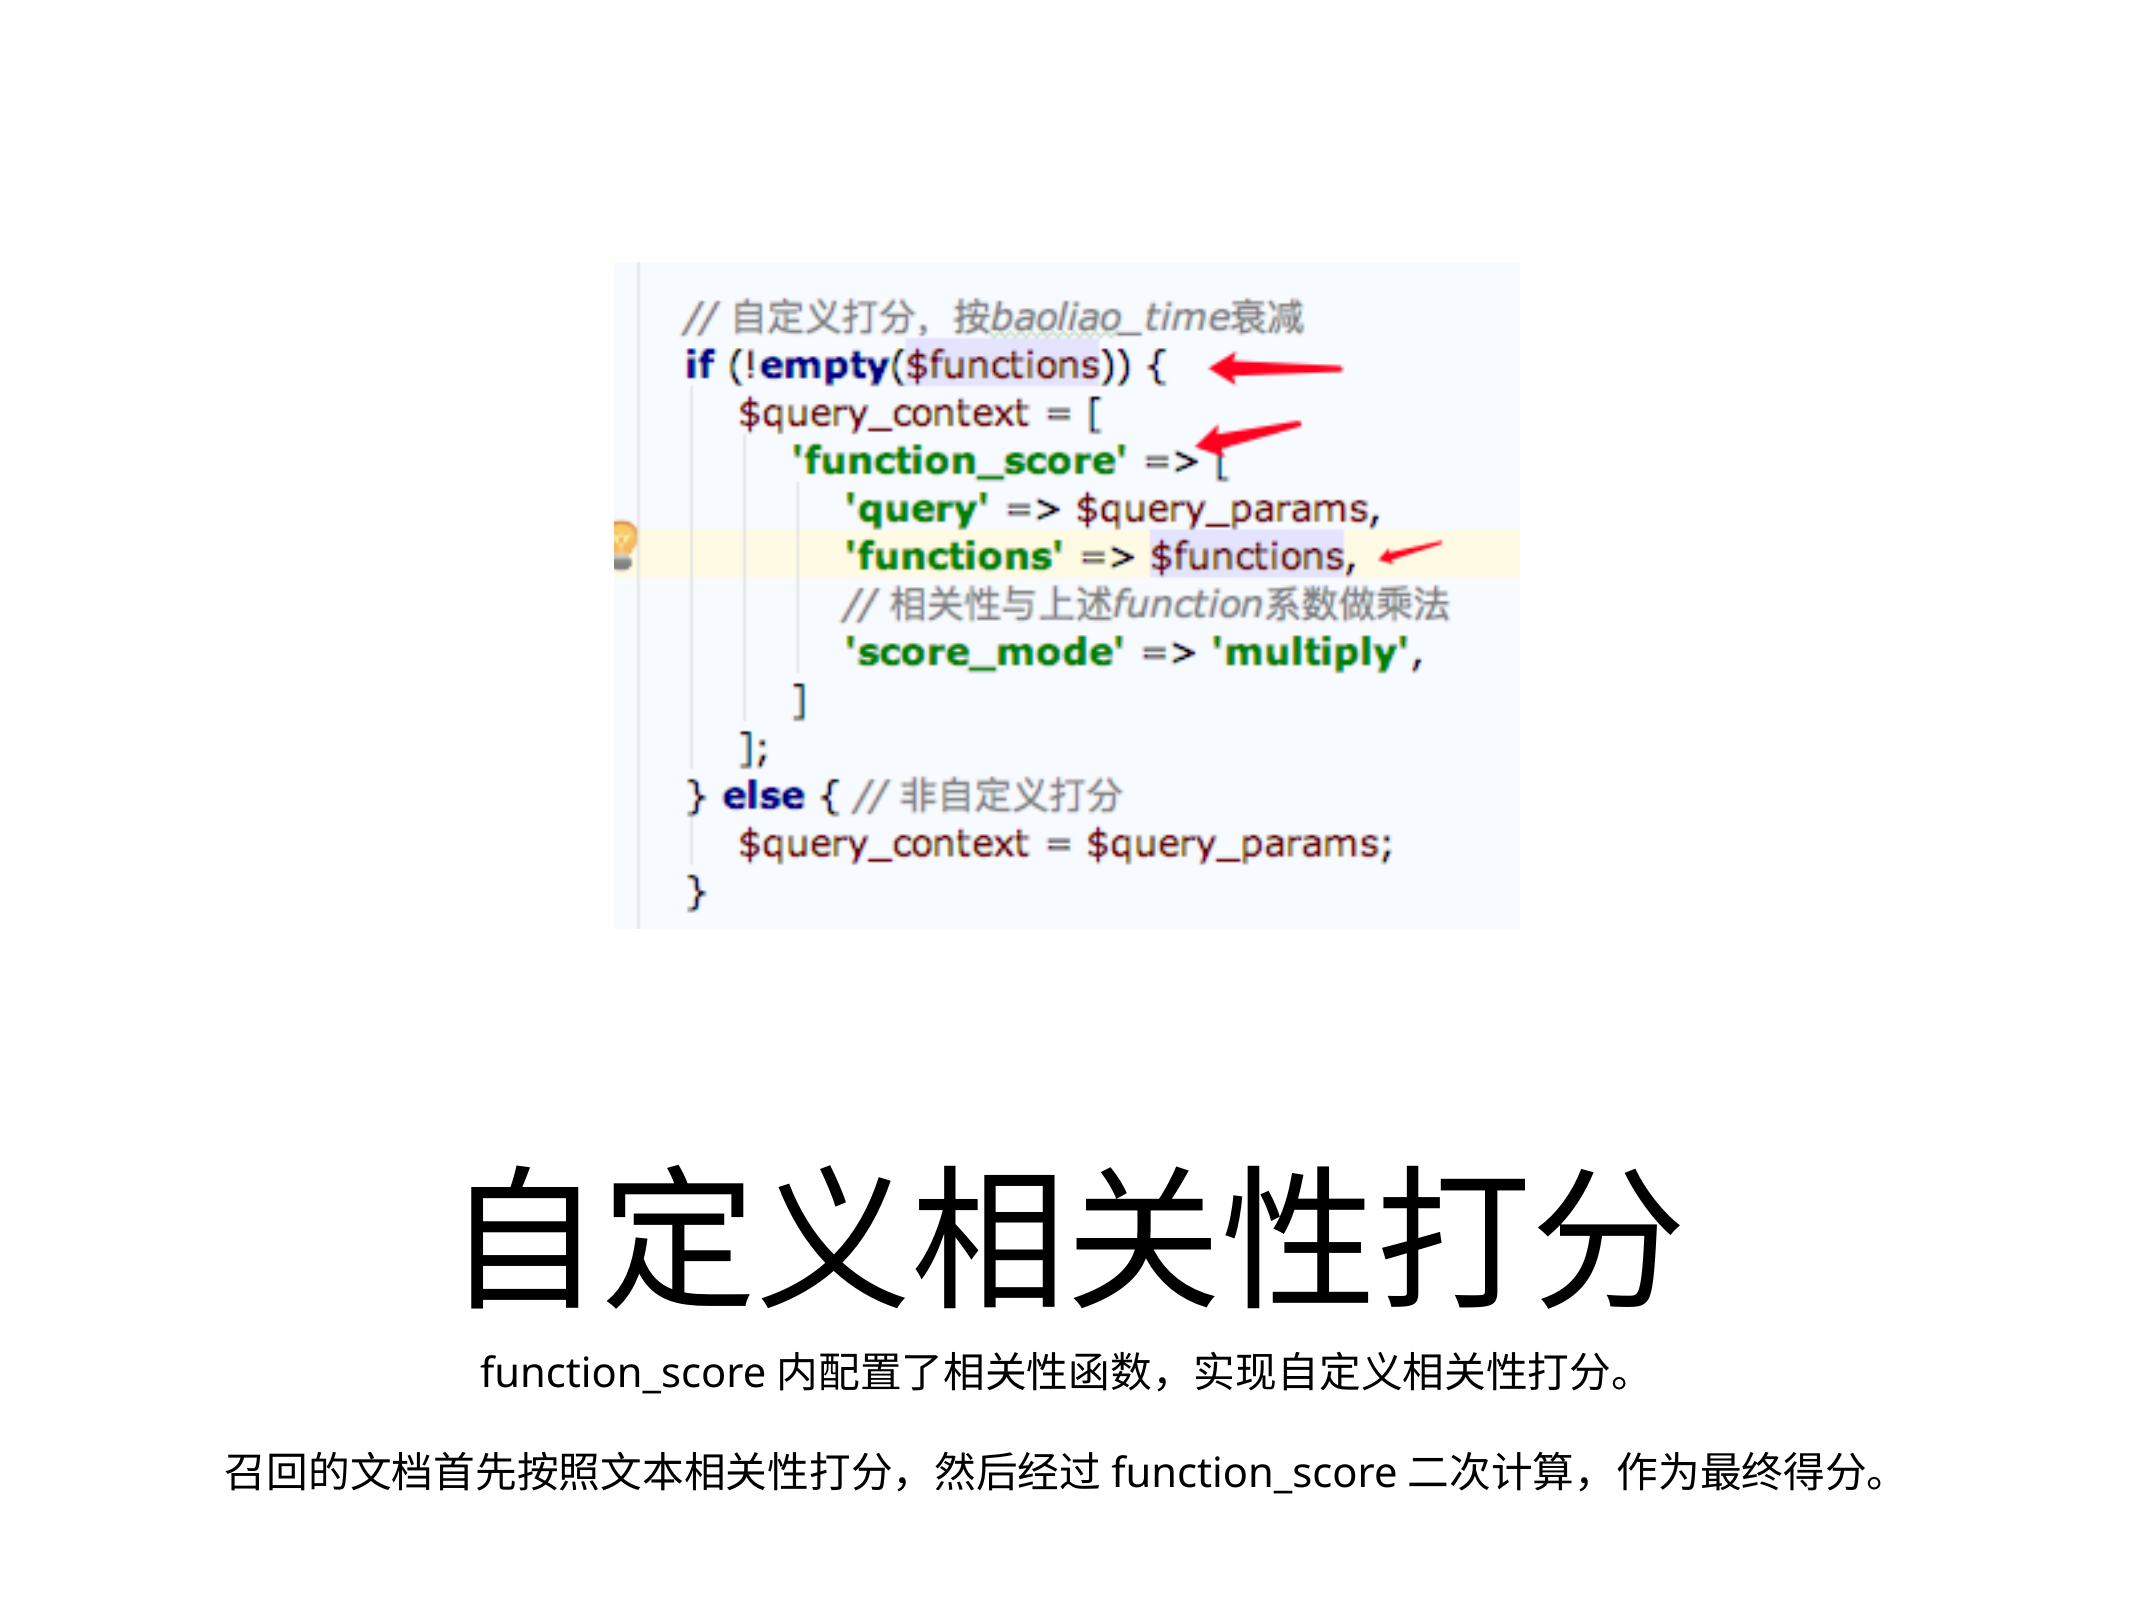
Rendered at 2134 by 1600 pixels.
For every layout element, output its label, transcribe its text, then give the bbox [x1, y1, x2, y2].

picture [613, 262, 1520, 930]
title 自定义相关性打分 [207, 1101, 1926, 1336]
list function_score内配置了相关性函数，实现自定义相关性打分。 召回的文档首先按照文本相关性打分，然后经过function_score二次计算，作为最终得分。 [207, 1336, 1926, 1524]
